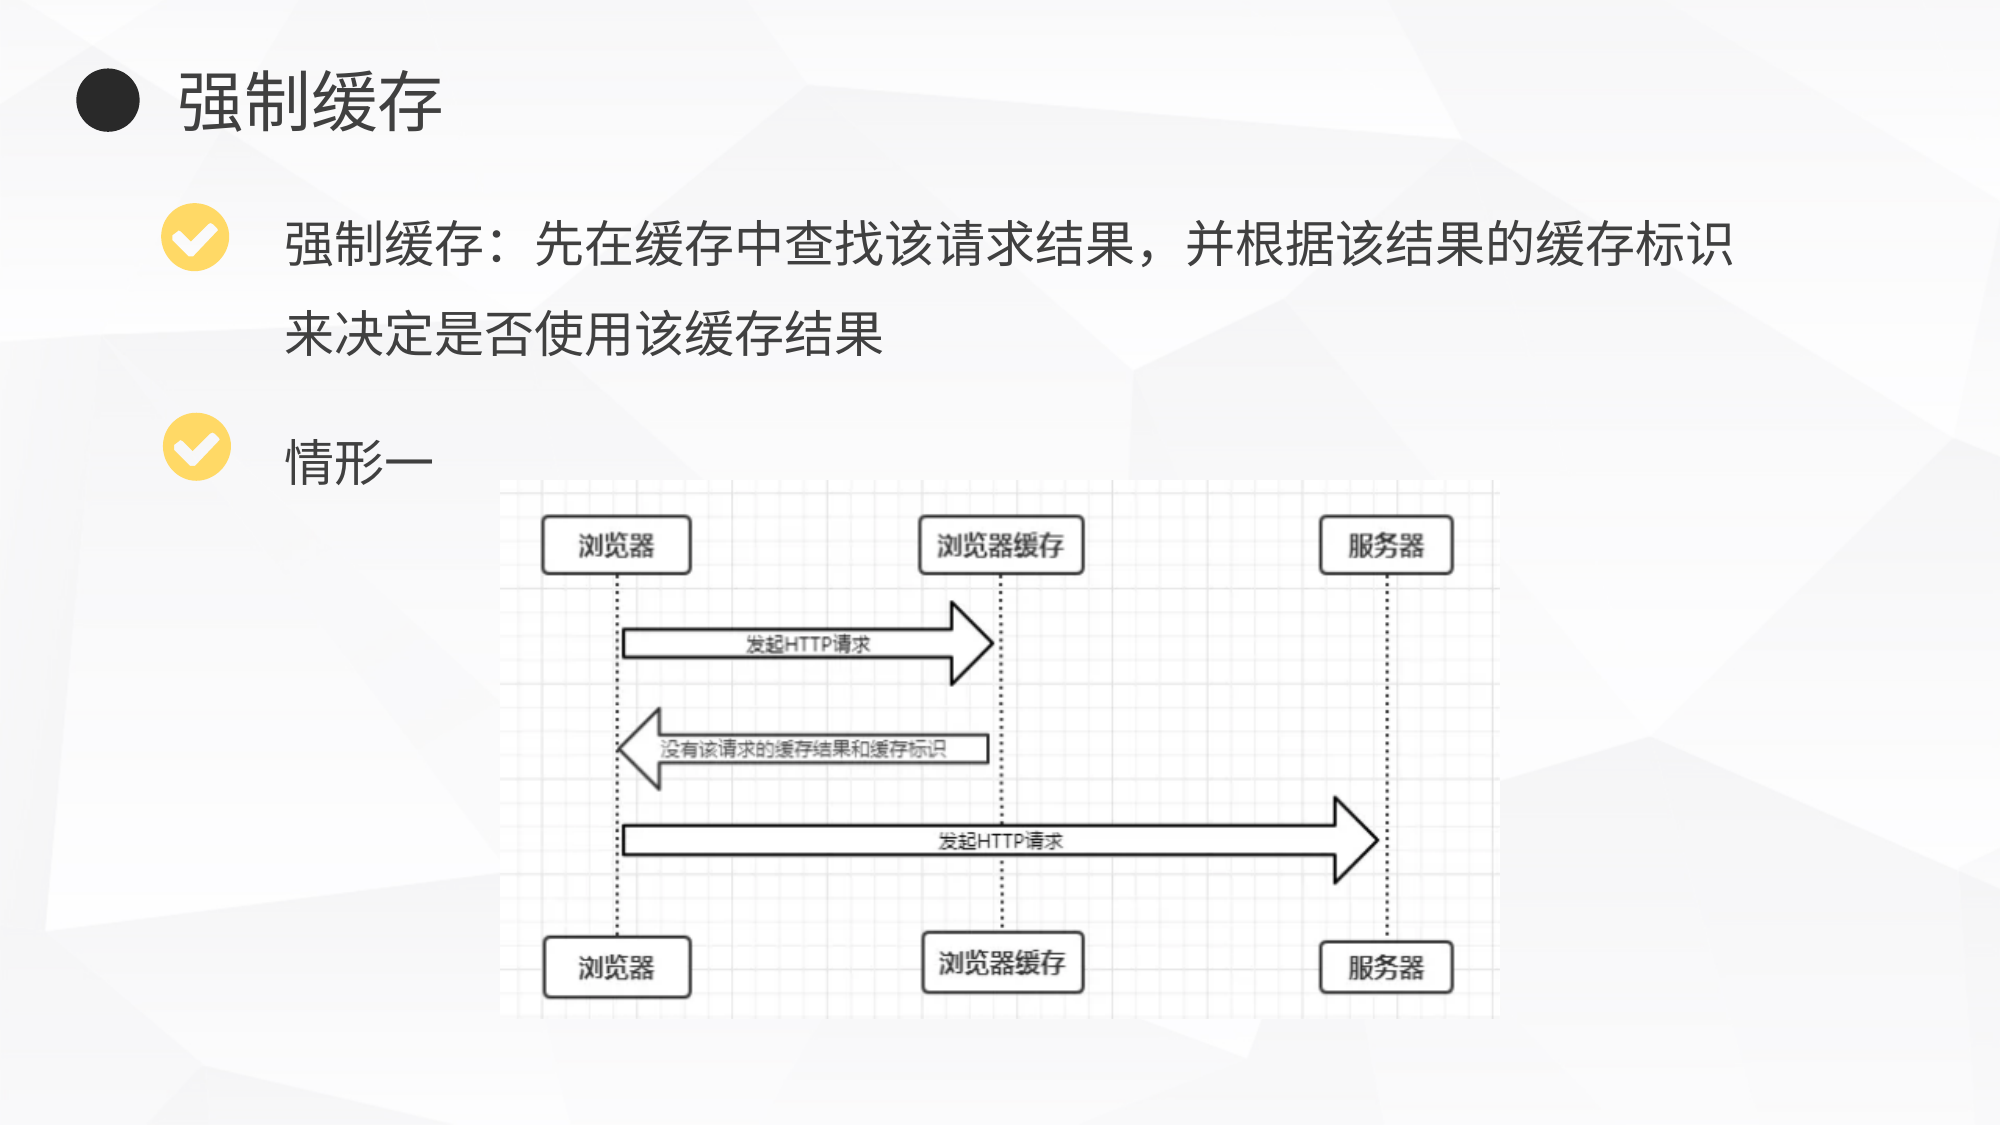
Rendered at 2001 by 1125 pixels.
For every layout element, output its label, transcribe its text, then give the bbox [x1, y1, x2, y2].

text_box 强制缓存 [162, 52, 460, 147]
text_box [161, 203, 230, 272]
text_box [162, 412, 231, 481]
picture [500, 480, 1500, 1019]
text_box [75, 67, 141, 133]
text_box 强制缓存：先在缓存中查找该请求结果，并根据该结果的缓存标识来决定是否使用该缓存结果 [270, 175, 1783, 371]
text_box 情形一 [270, 393, 1478, 499]
